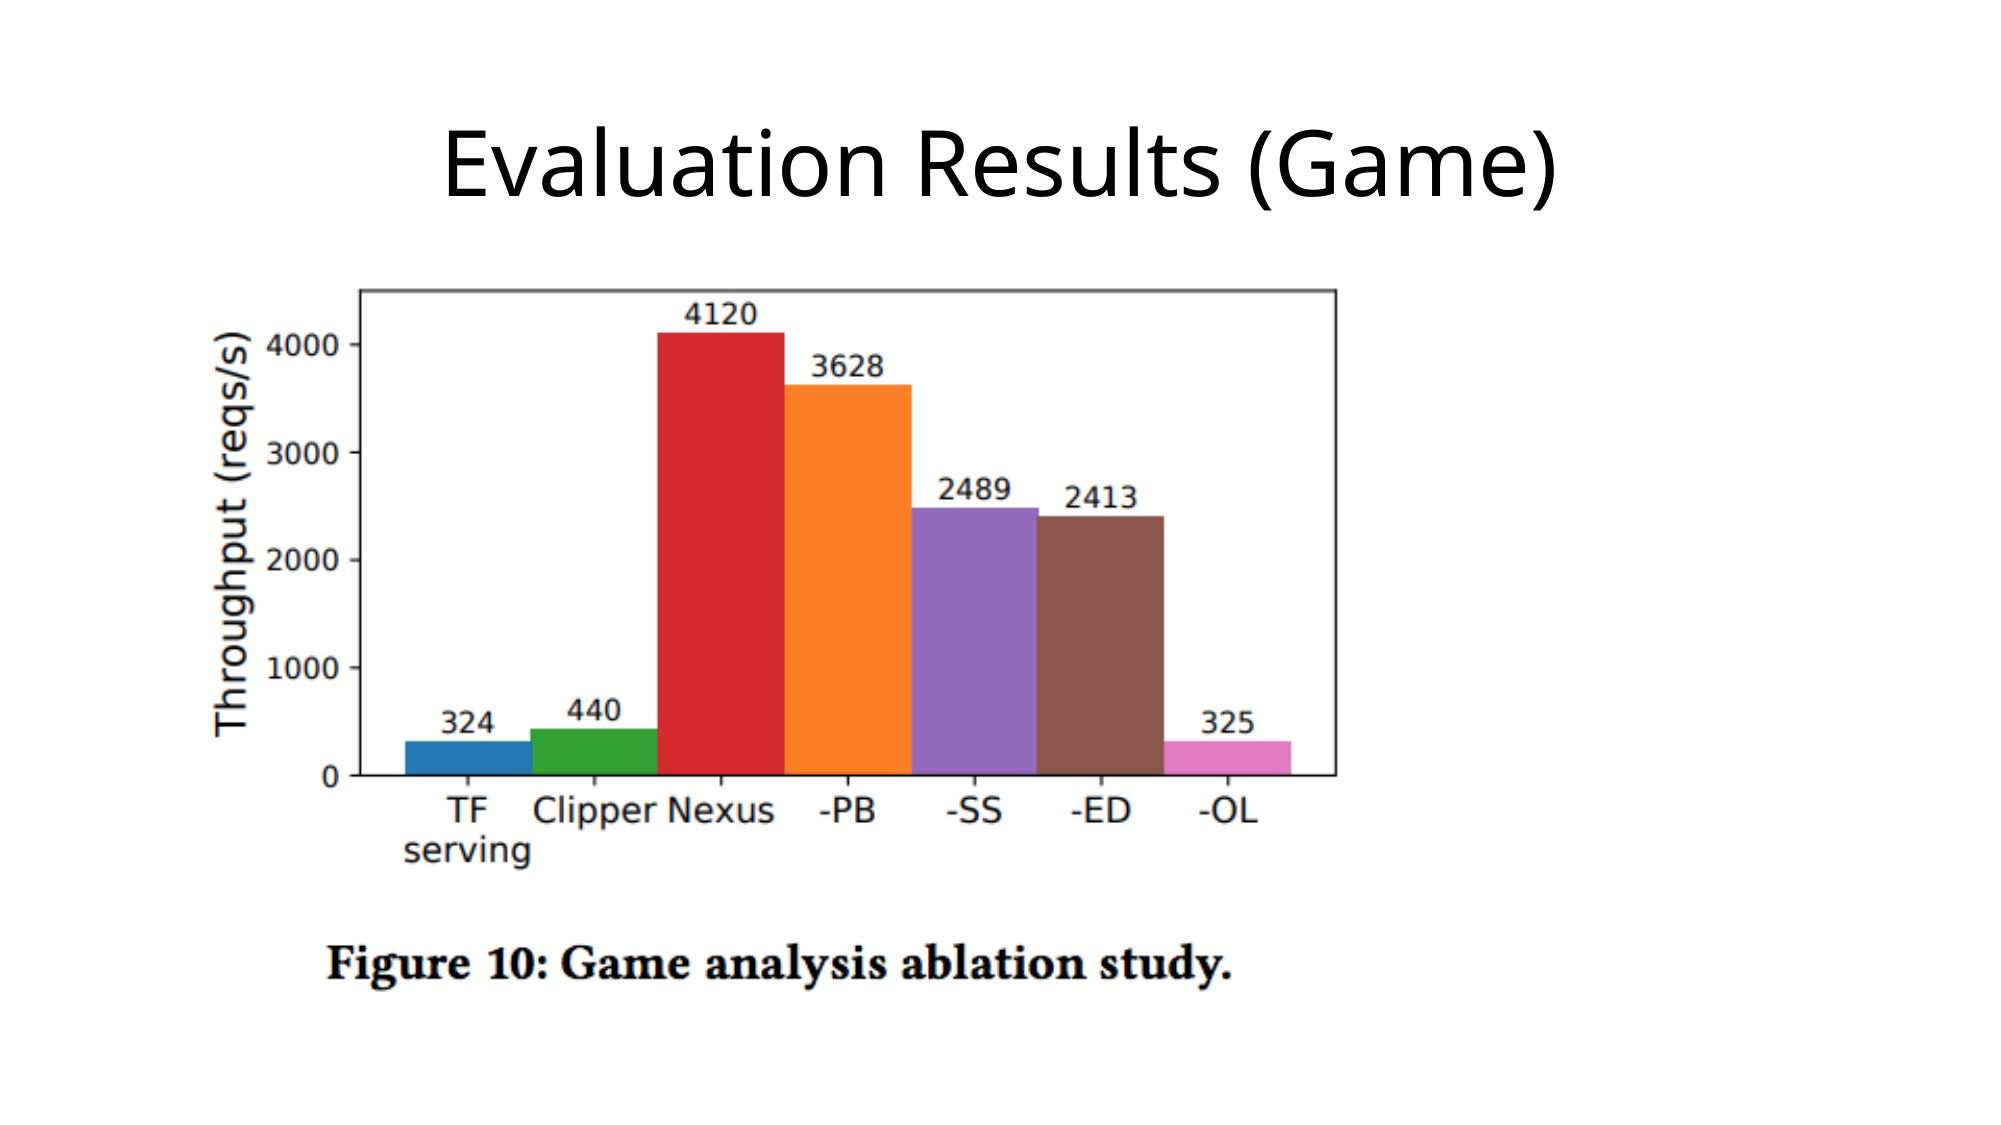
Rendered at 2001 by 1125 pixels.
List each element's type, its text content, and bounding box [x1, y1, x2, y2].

picture [68, 256, 1544, 1019]
title Evaluation Results (Game) [68, 97, 1932, 223]
